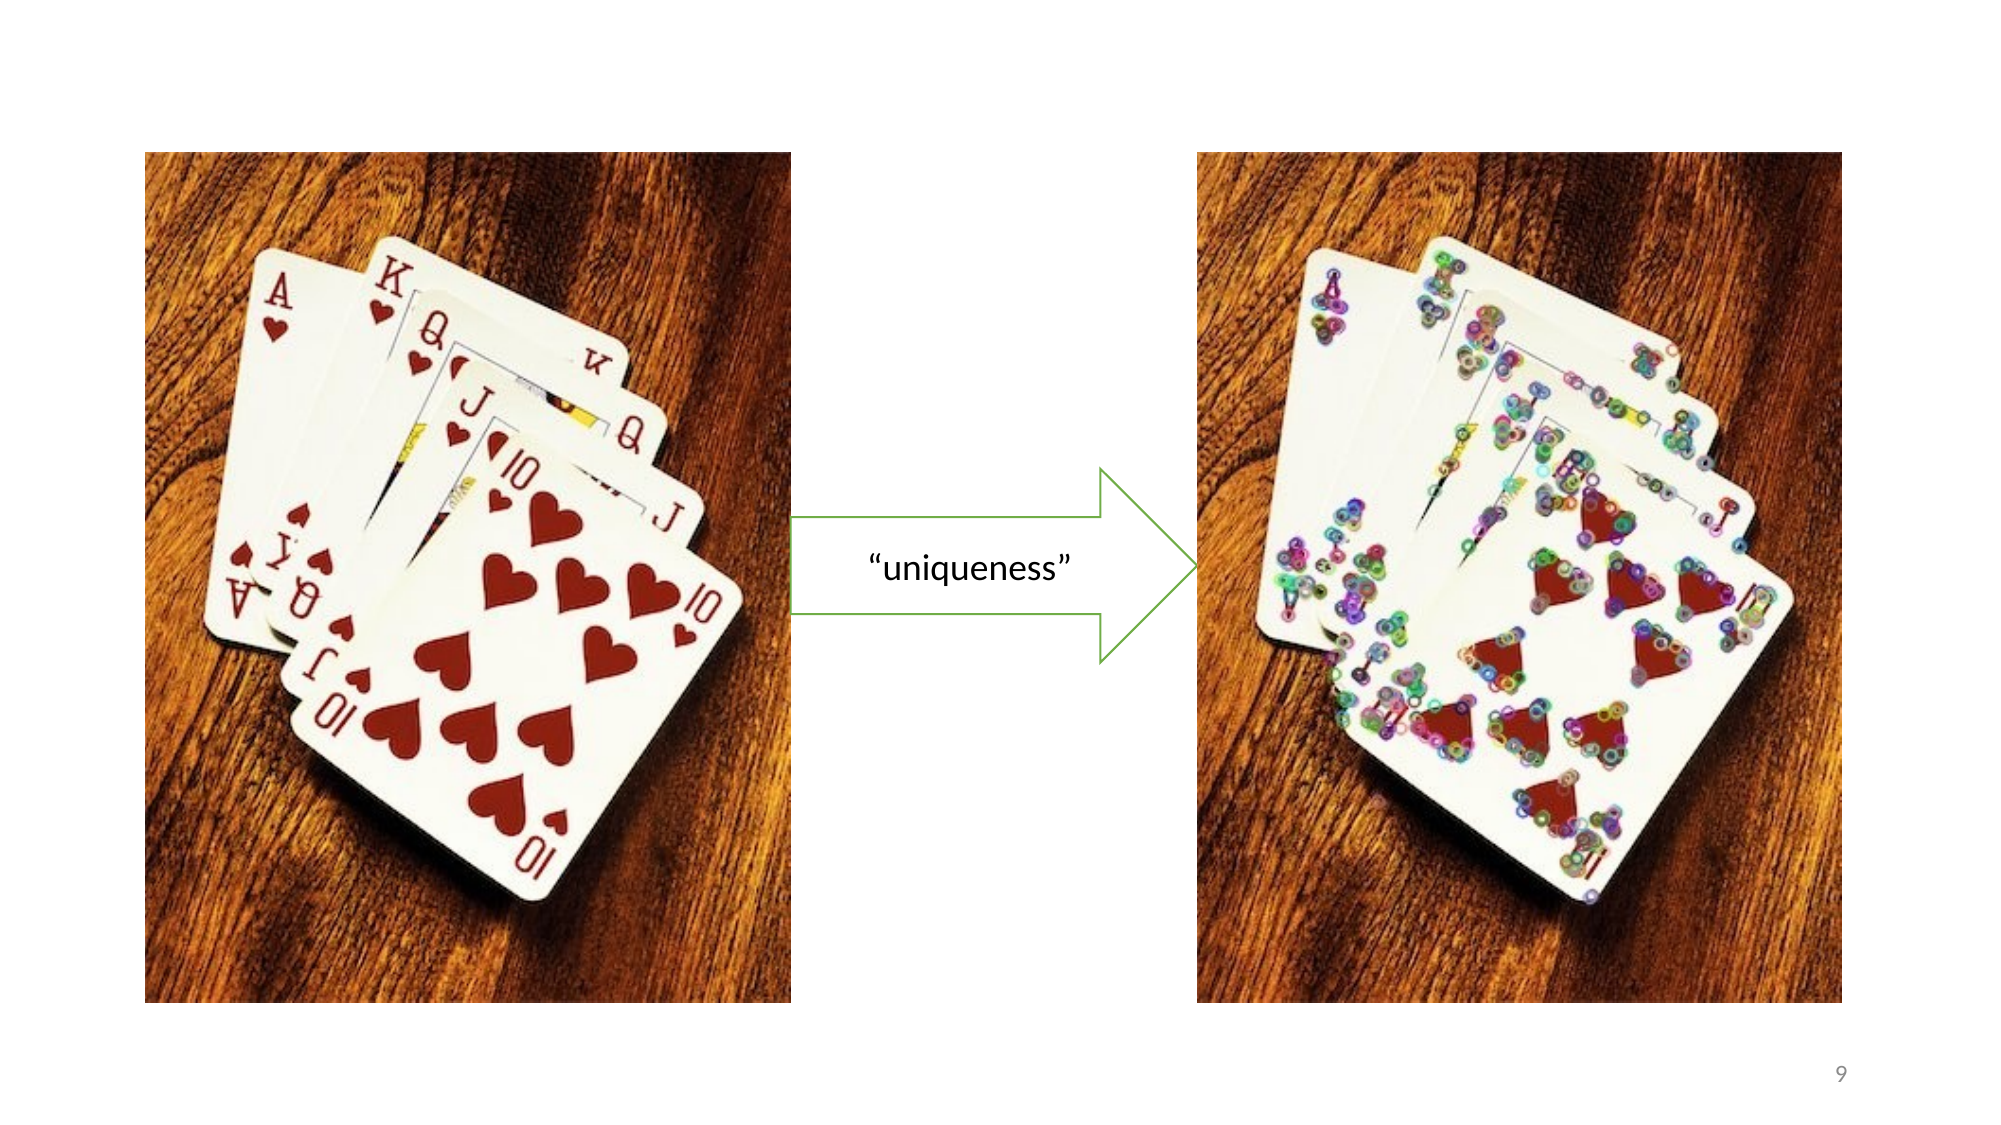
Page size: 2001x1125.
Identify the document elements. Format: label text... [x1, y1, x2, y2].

text_box “uniqueness” [791, 466, 1197, 666]
picture [145, 152, 791, 1004]
slide_number 9 [1412, 1042, 1863, 1103]
picture [1197, 152, 1842, 1004]
